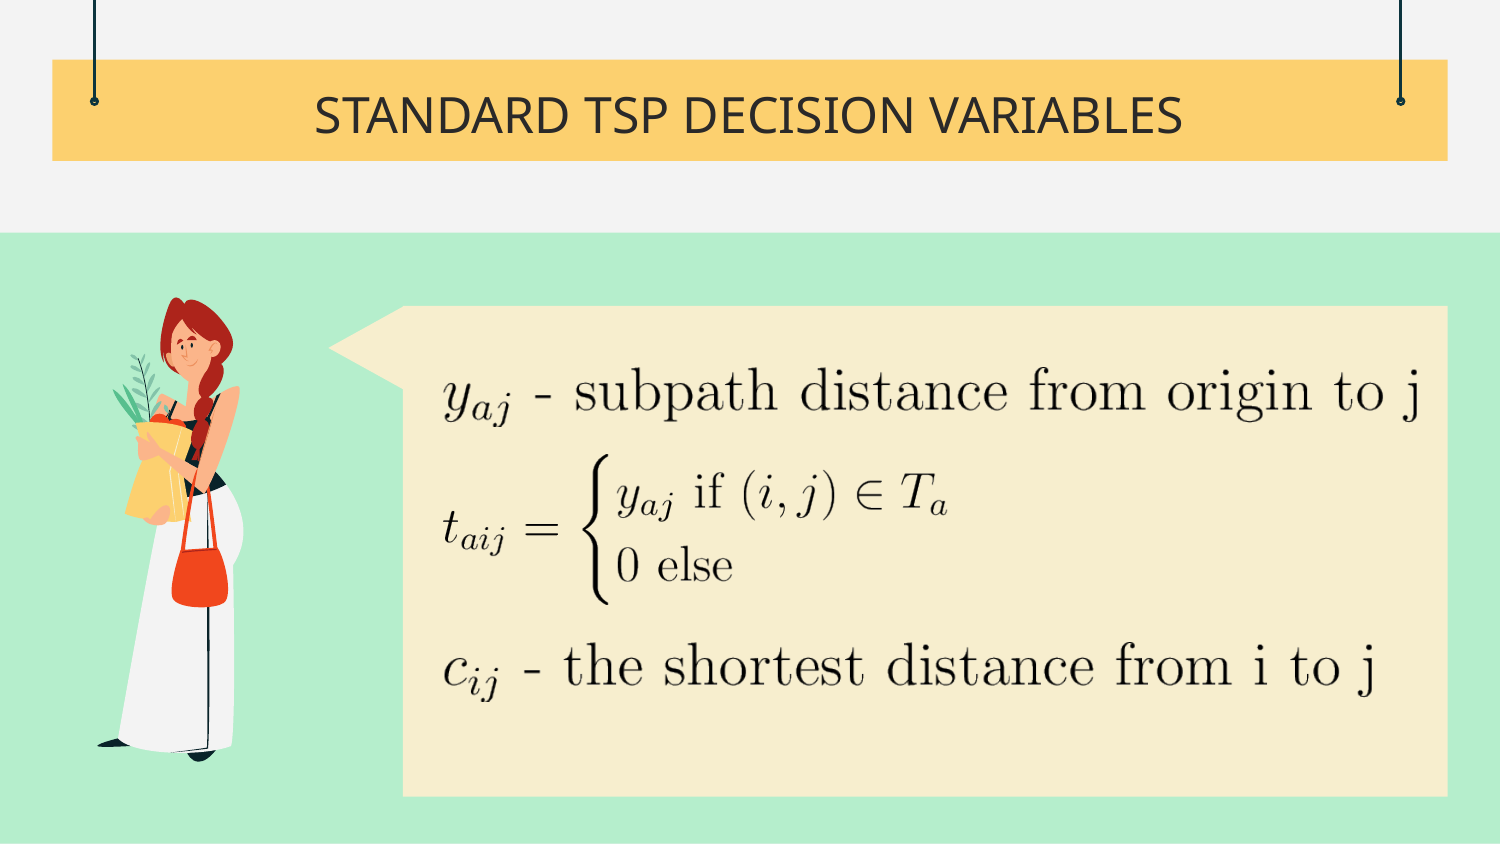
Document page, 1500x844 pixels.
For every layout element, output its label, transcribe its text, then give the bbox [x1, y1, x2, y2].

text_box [328, 305, 1448, 797]
picture [441, 454, 1005, 605]
title STANDARD TSP DECISION VARIABLES [225, 68, 1274, 164]
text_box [96, 297, 266, 762]
picture [441, 367, 1423, 427]
picture [441, 642, 1379, 702]
